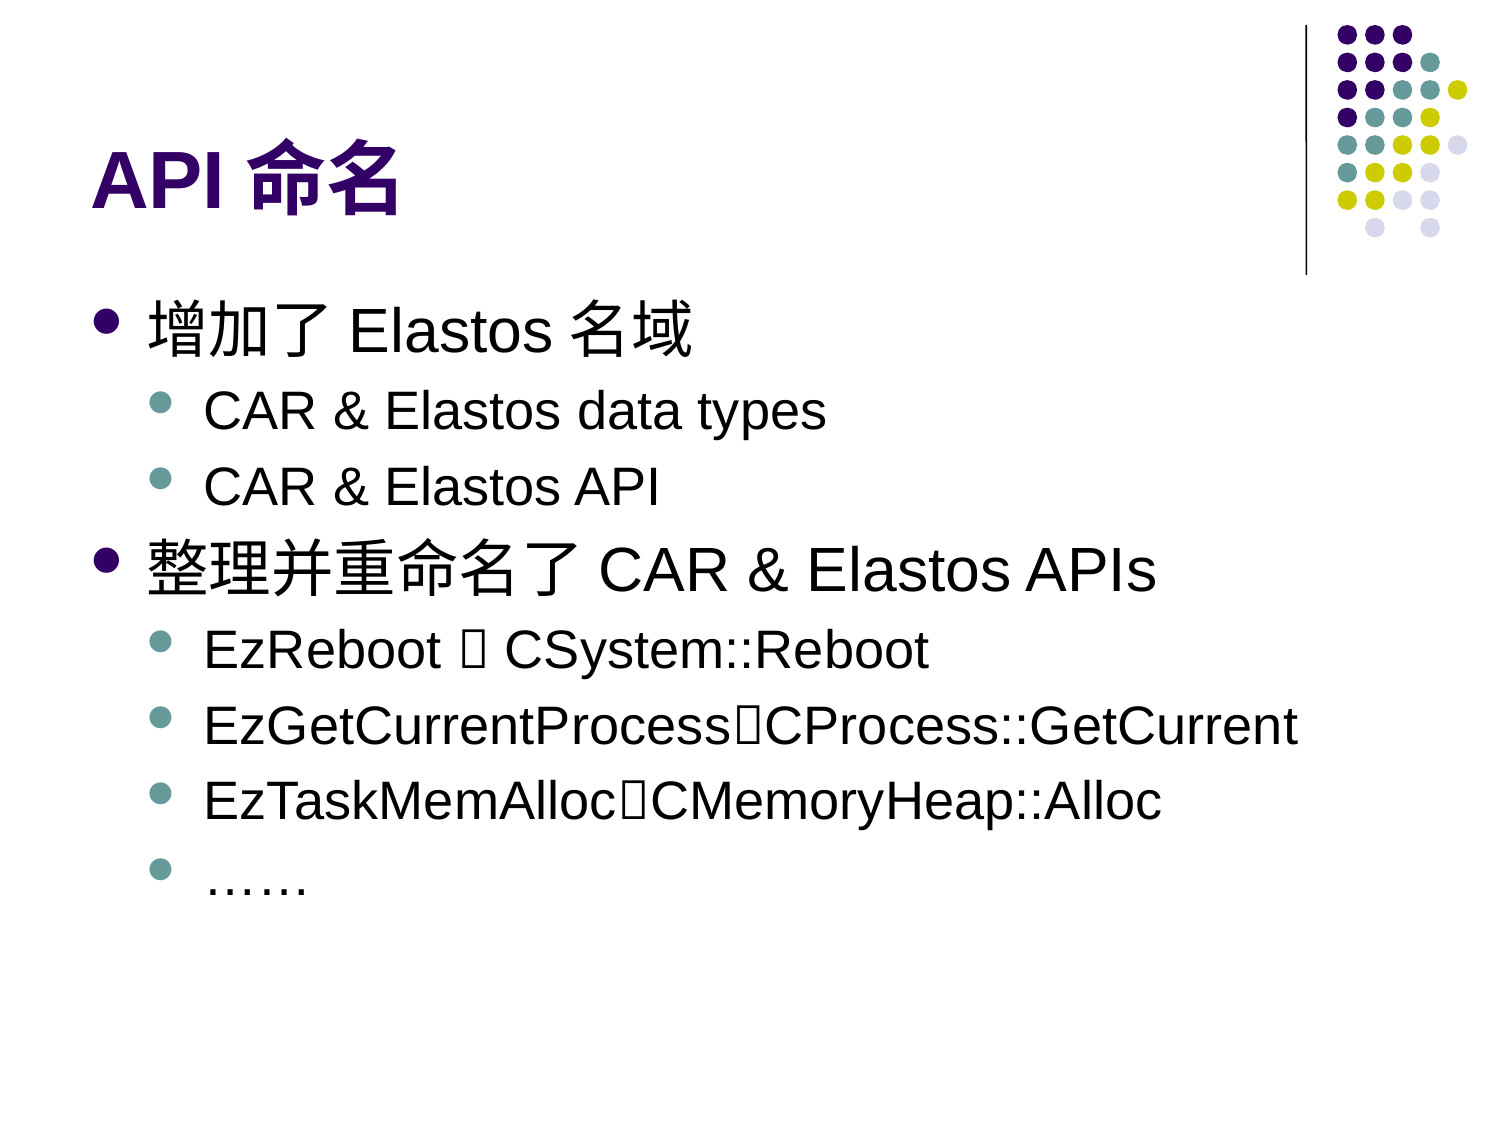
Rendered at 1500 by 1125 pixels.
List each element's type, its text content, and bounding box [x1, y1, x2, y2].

list 增加了Elastos名域 CAR & Elastos data types CAR & Elastos API 整理并重命名了CAR & Elastos APIs EzReboot  CSystem::Reboot EzGetCurrentProcessCProcess::GetCurrent EzTaskMemAllocCMemoryHeap::Alloc …… [75, 282, 1425, 1006]
title API命名 [75, 20, 1313, 233]
